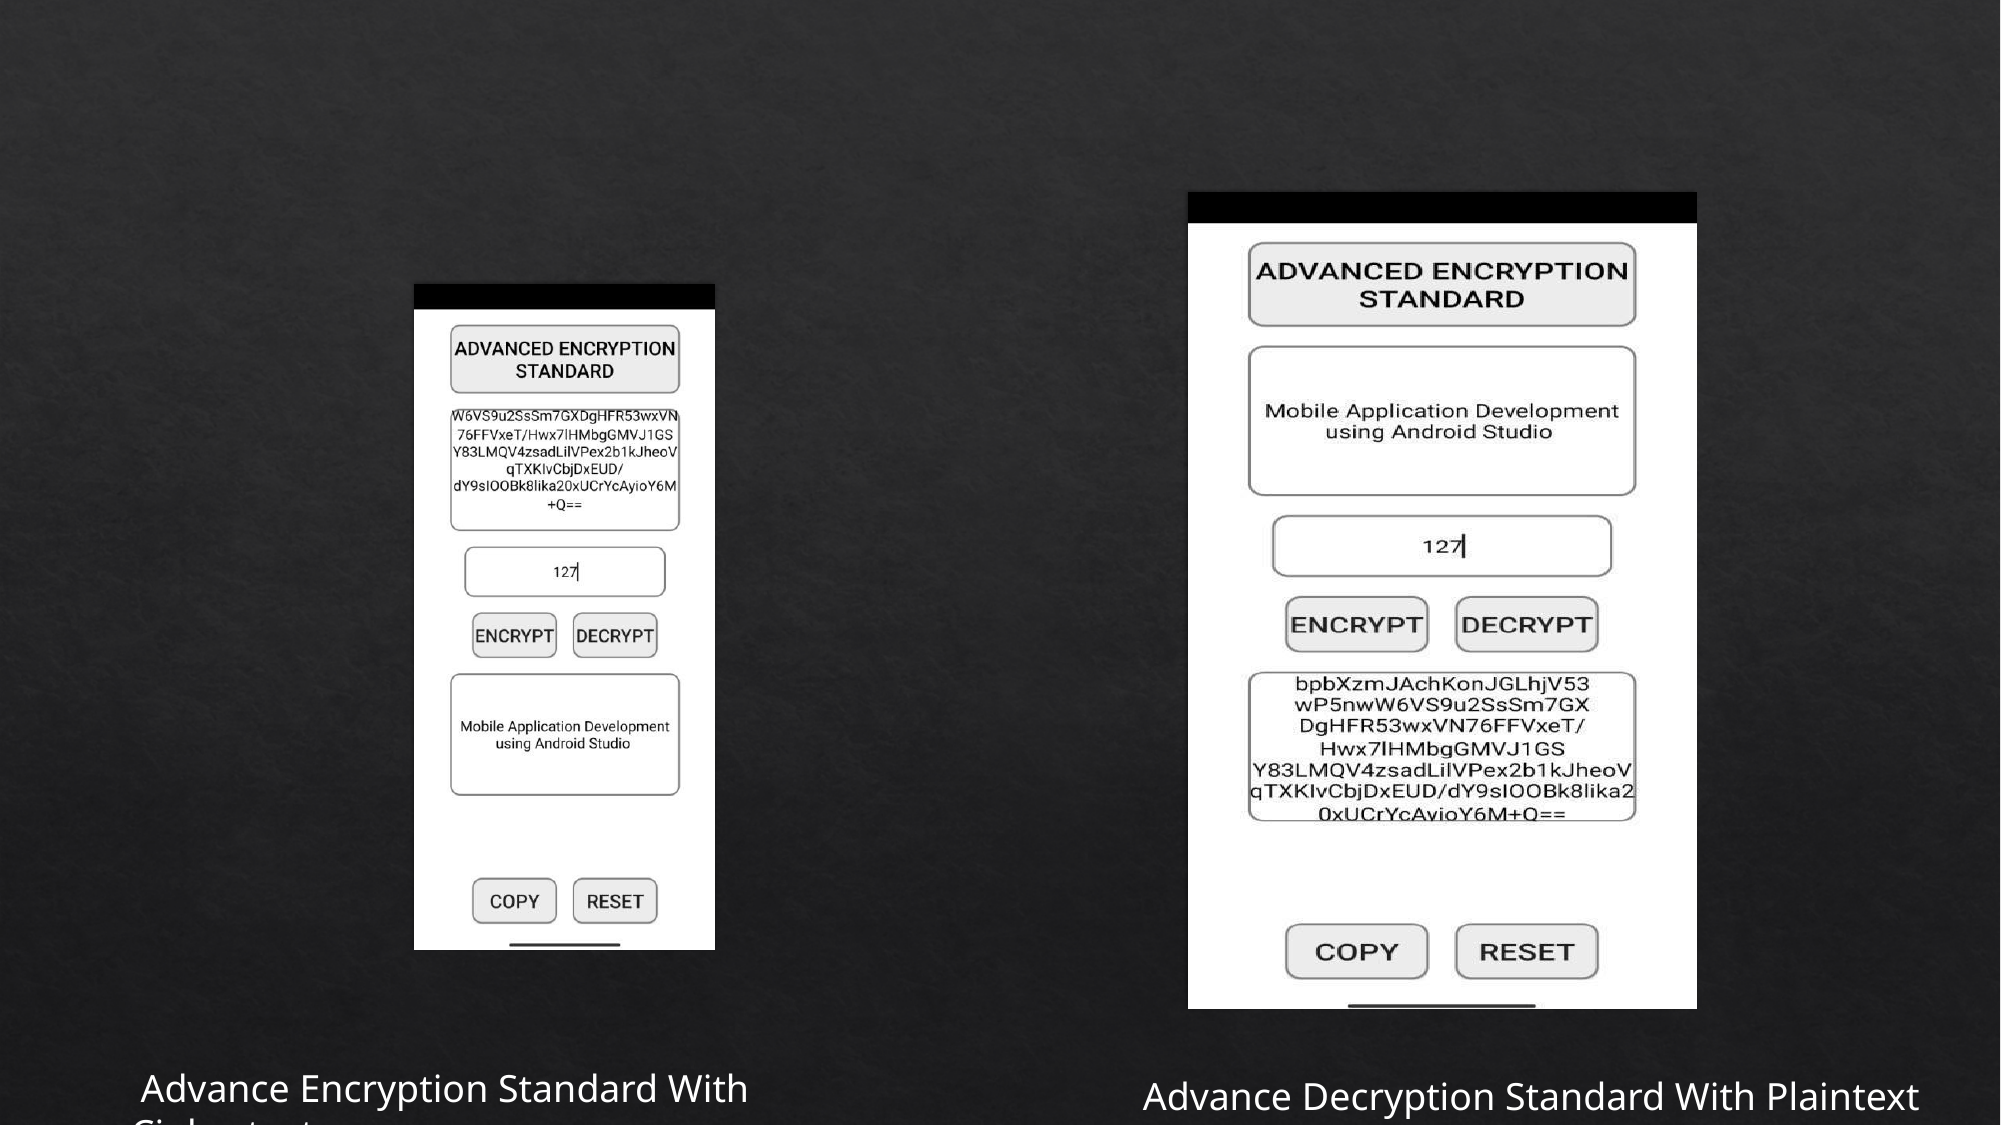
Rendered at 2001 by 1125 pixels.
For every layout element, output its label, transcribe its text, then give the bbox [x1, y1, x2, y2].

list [1187, 192, 1697, 1009]
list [414, 283, 716, 951]
text_box Advance Decryption Standard With Plaintext [1128, 1065, 1971, 1125]
text_box Advance Encryption Standard With Ciphertext [116, 1057, 944, 1125]
